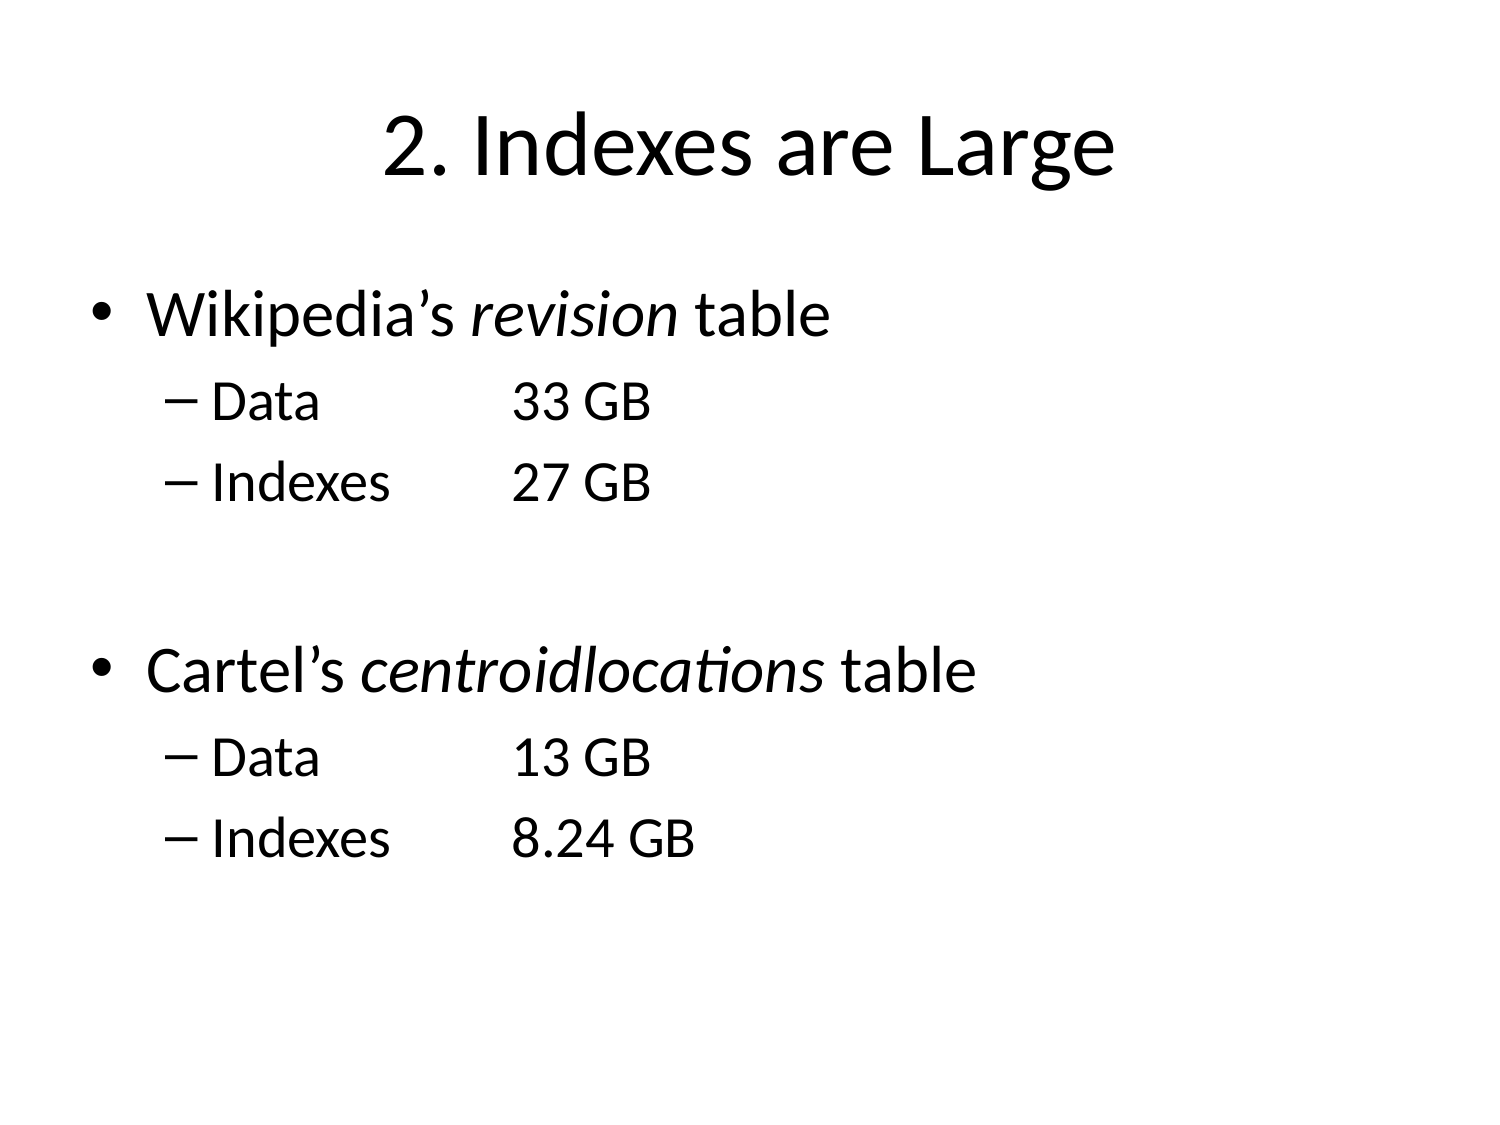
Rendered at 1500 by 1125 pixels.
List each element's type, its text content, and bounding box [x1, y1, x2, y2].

list Wikipedia’s revision table Data 33 GB Indexes 27 GB Cartel’s centroidlocations table Data 13 GB Indexes 8.24 GB [75, 262, 1425, 1005]
title 2. Indexes are Large [75, 45, 1425, 233]
